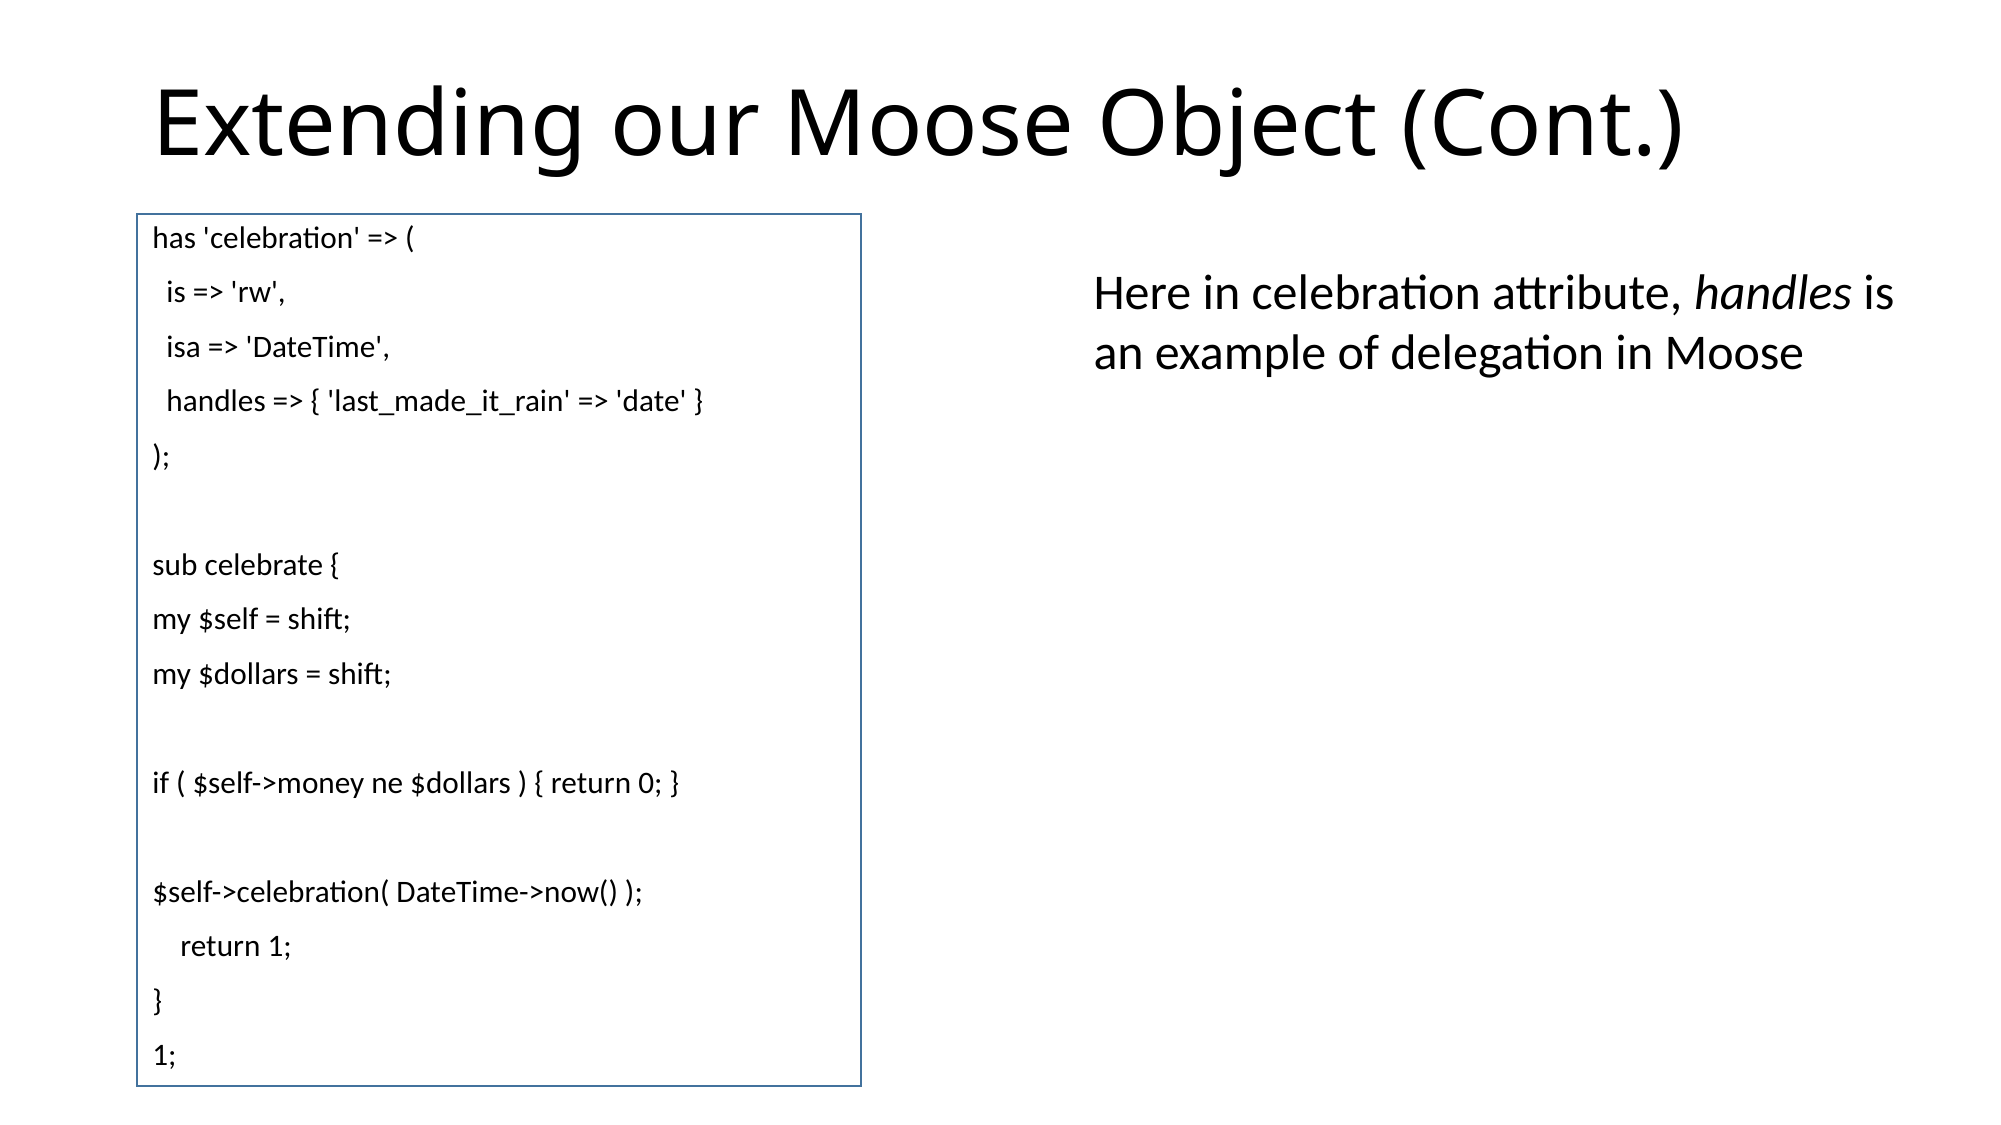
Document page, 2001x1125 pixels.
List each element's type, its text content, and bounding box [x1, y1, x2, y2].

title Extending our Moose Object (Cont.) [137, 59, 1863, 193]
list has 'celebration' => ( is => 'rw', isa => 'DateTime', handles => { 'last_made_it_rain' => 'date' } ); sub celebrate { my $self = shift; my $dollars = shift; if ( $self->money ne $dollars ) { return 0; } $self->celebration( DateTime->now() ); return 1; } 1; [862, 213, 1863, 928]
text_box [136, 213, 862, 1087]
text_box Here in celebration attribute, handles is an example of delegation in Moose [1078, 252, 1914, 388]
